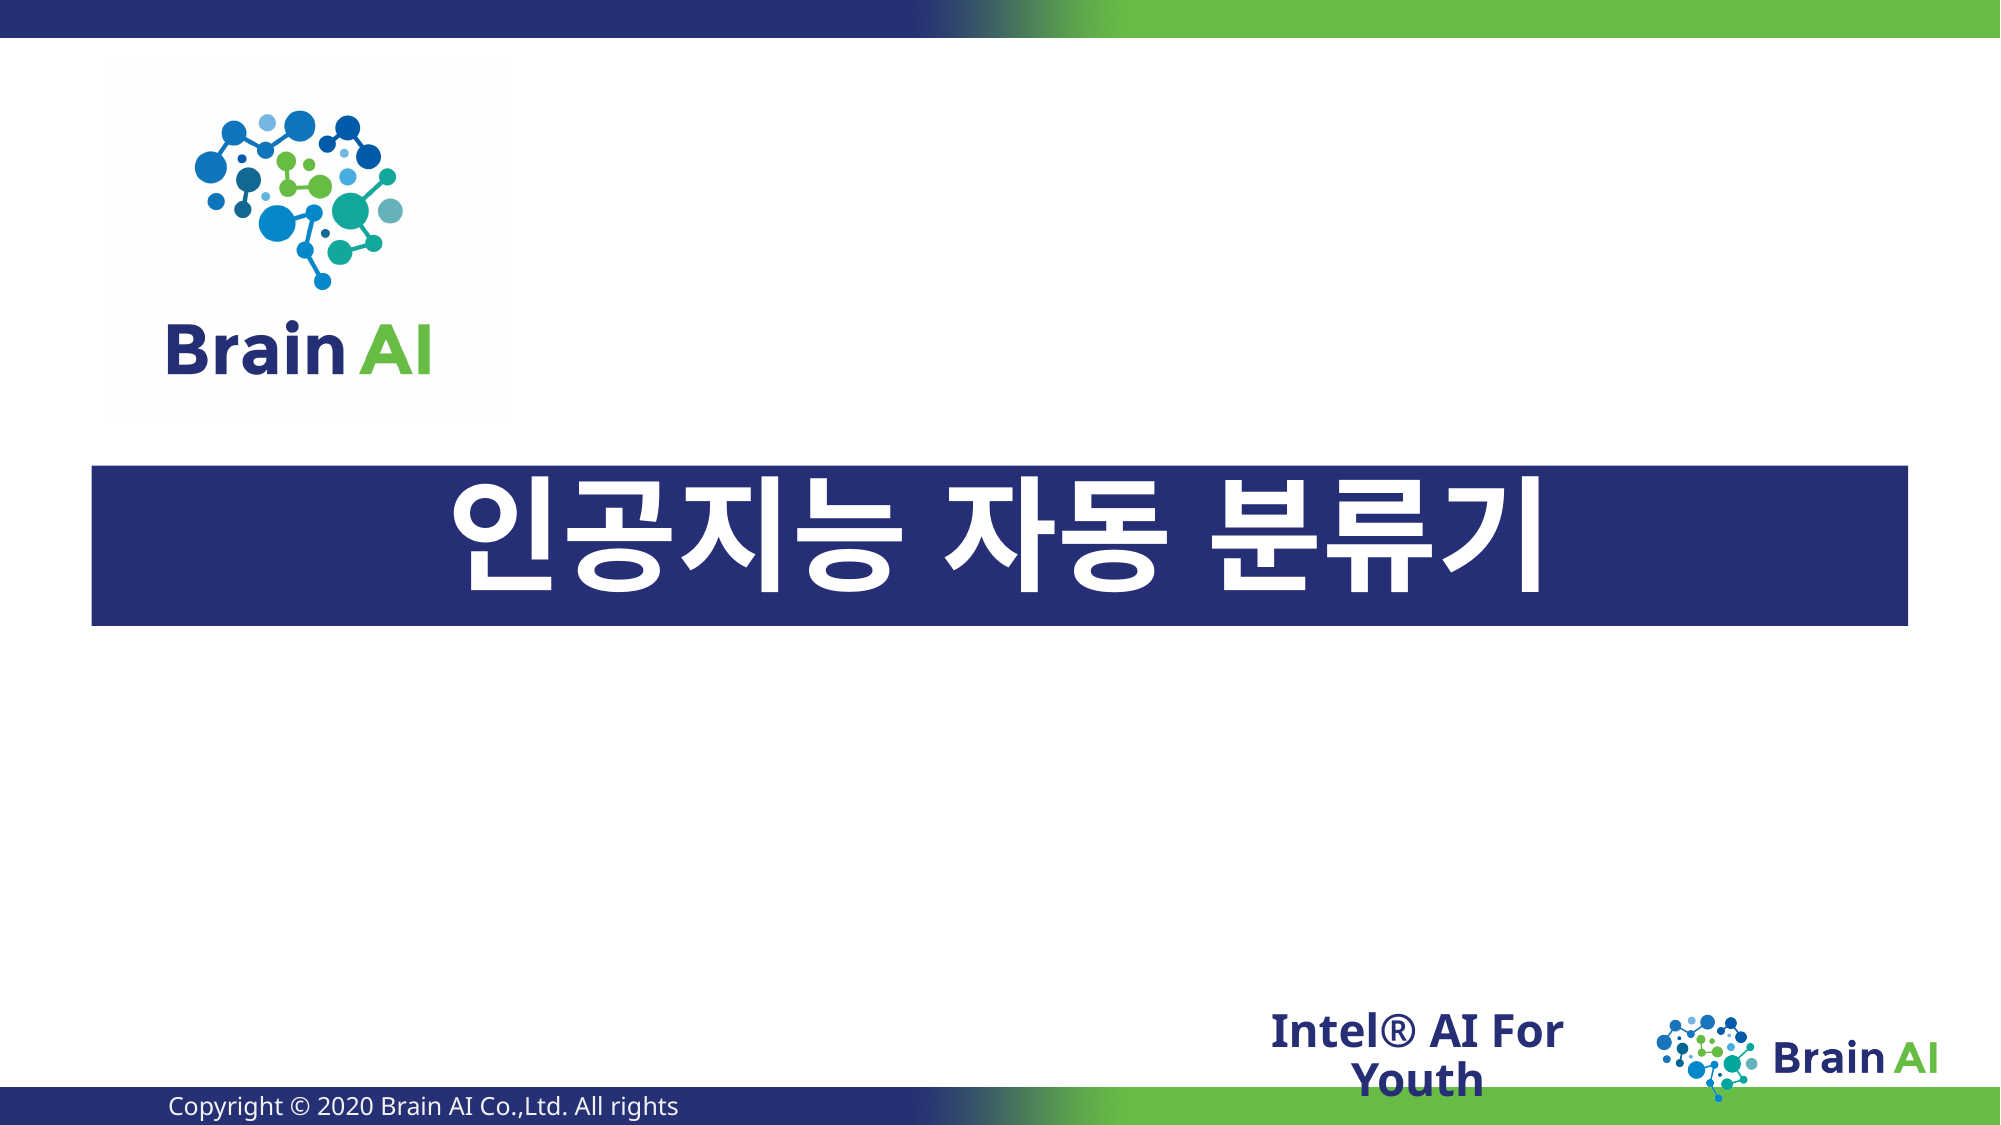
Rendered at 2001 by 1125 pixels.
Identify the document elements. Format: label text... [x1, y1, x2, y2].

picture [0, 1011, 2000, 1125]
picture [0, 0, 2000, 38]
picture [104, 61, 509, 418]
title 인공지능 자동 분류기 [91, 465, 1909, 626]
